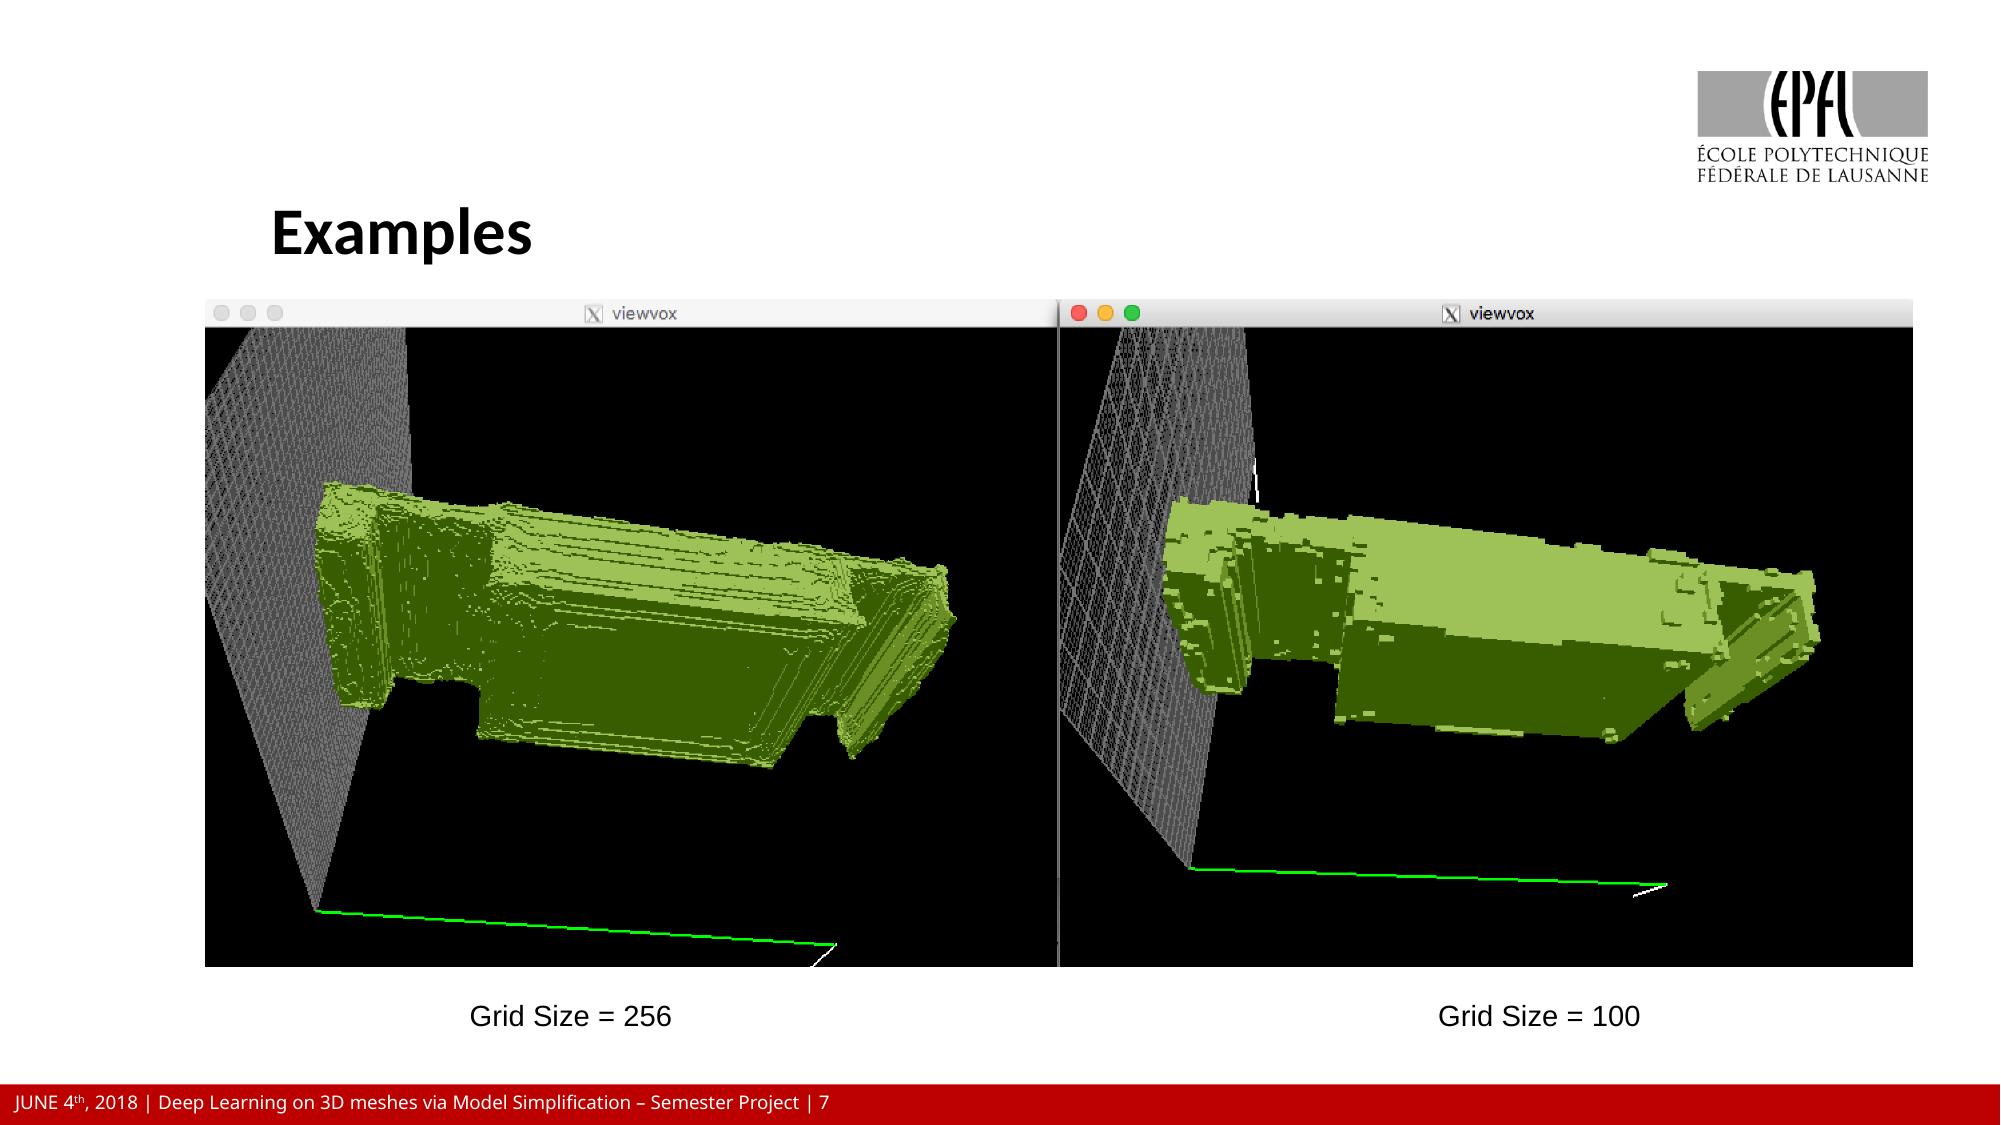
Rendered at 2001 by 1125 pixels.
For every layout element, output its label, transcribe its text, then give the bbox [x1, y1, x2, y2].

text_box Grid Size = 256 [454, 990, 786, 1040]
list [137, 299, 1863, 1014]
title Examples [255, 188, 1863, 278]
picture [205, 299, 1913, 967]
text_box Grid Size = 100 [1423, 990, 1754, 1040]
picture [1697, 71, 1928, 182]
